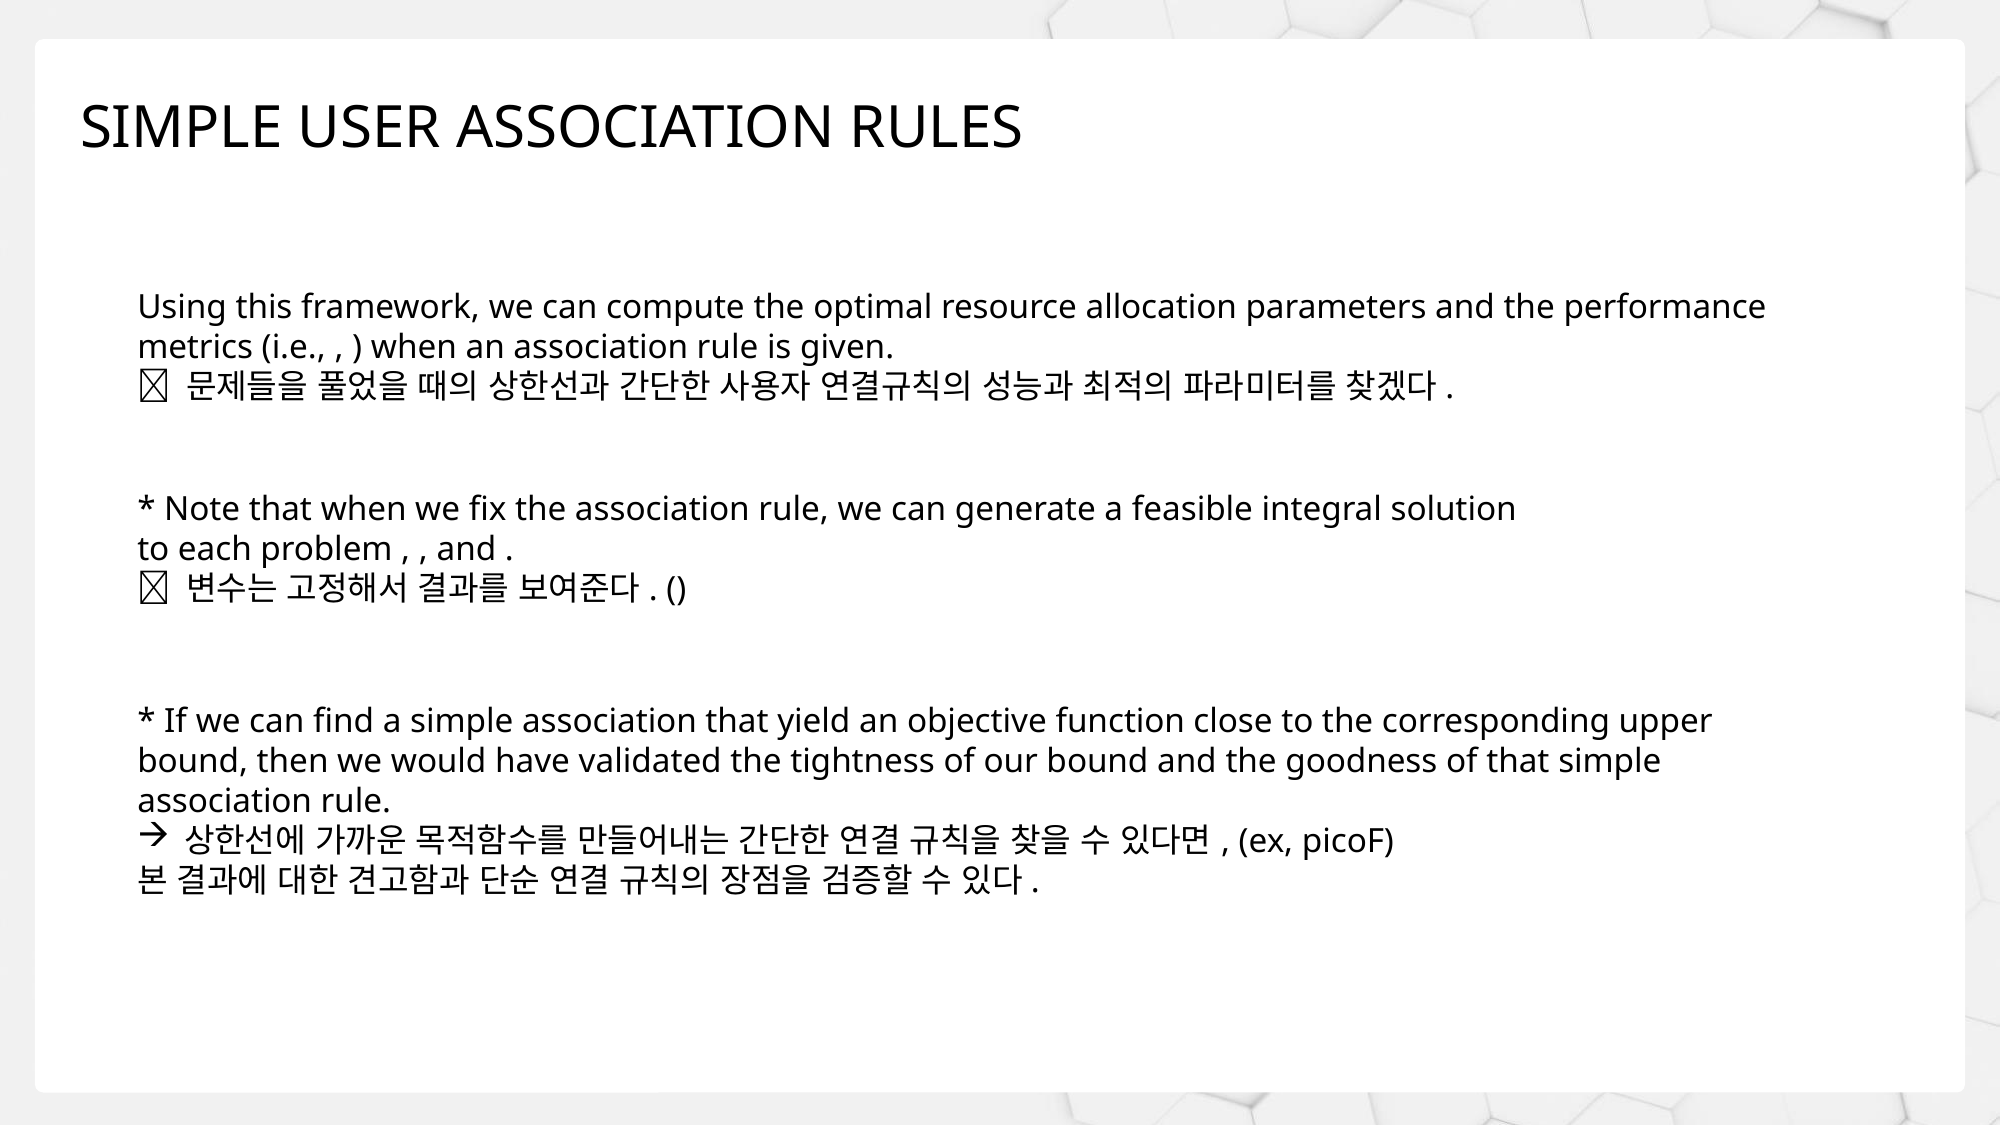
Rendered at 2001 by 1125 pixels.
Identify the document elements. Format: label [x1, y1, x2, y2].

text_box [0, 0, 2000, 1125]
